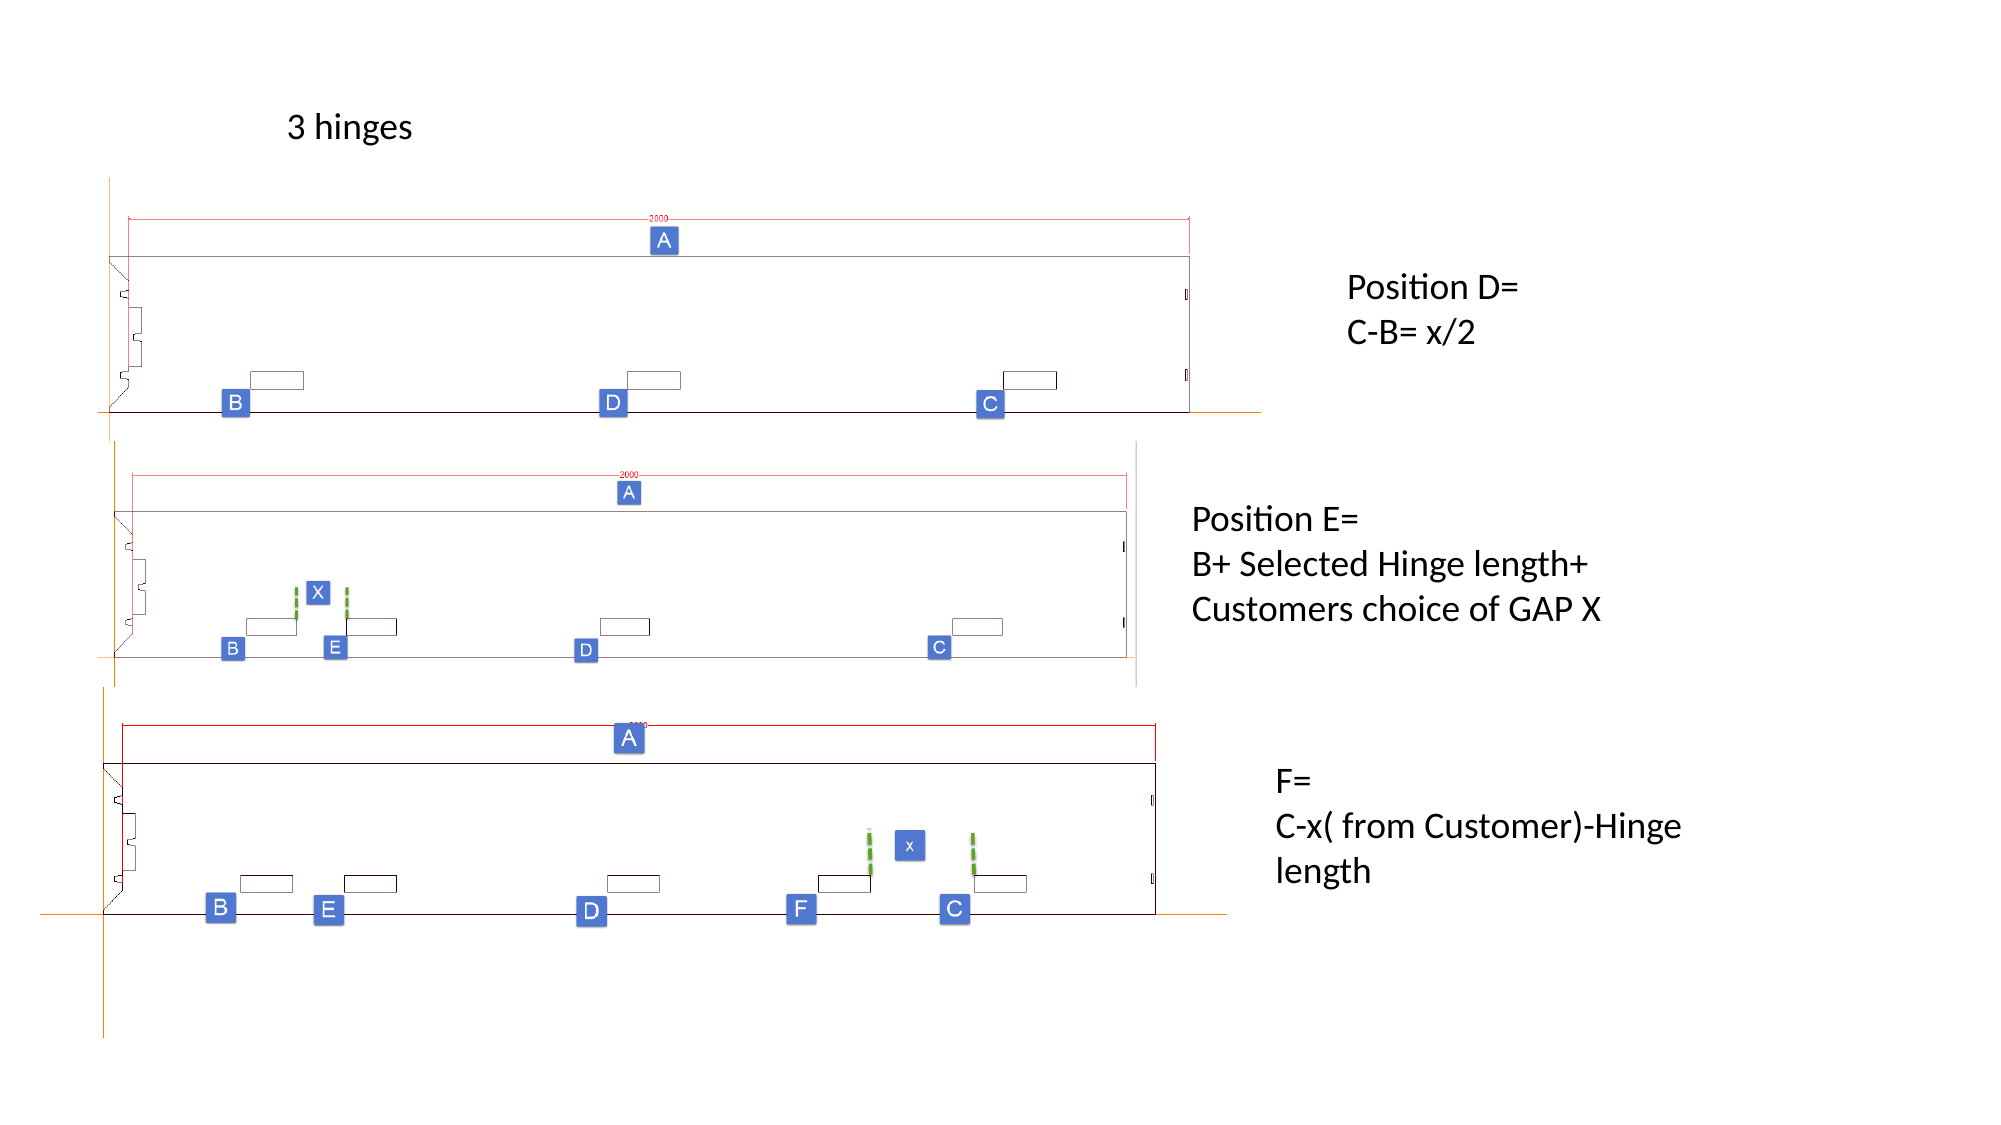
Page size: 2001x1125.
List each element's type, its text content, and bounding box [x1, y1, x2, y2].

text_box Position E= B+ Selected Hinge length+ Customers choice of GAP X [1177, 486, 1617, 637]
picture [40, 177, 1261, 1038]
text_box 3 hinges [271, 94, 437, 177]
text_box Position D= C-B= x/2 [1332, 254, 1535, 360]
text_box F= C-x( from Customer)-Hinge length [1260, 748, 1706, 898]
